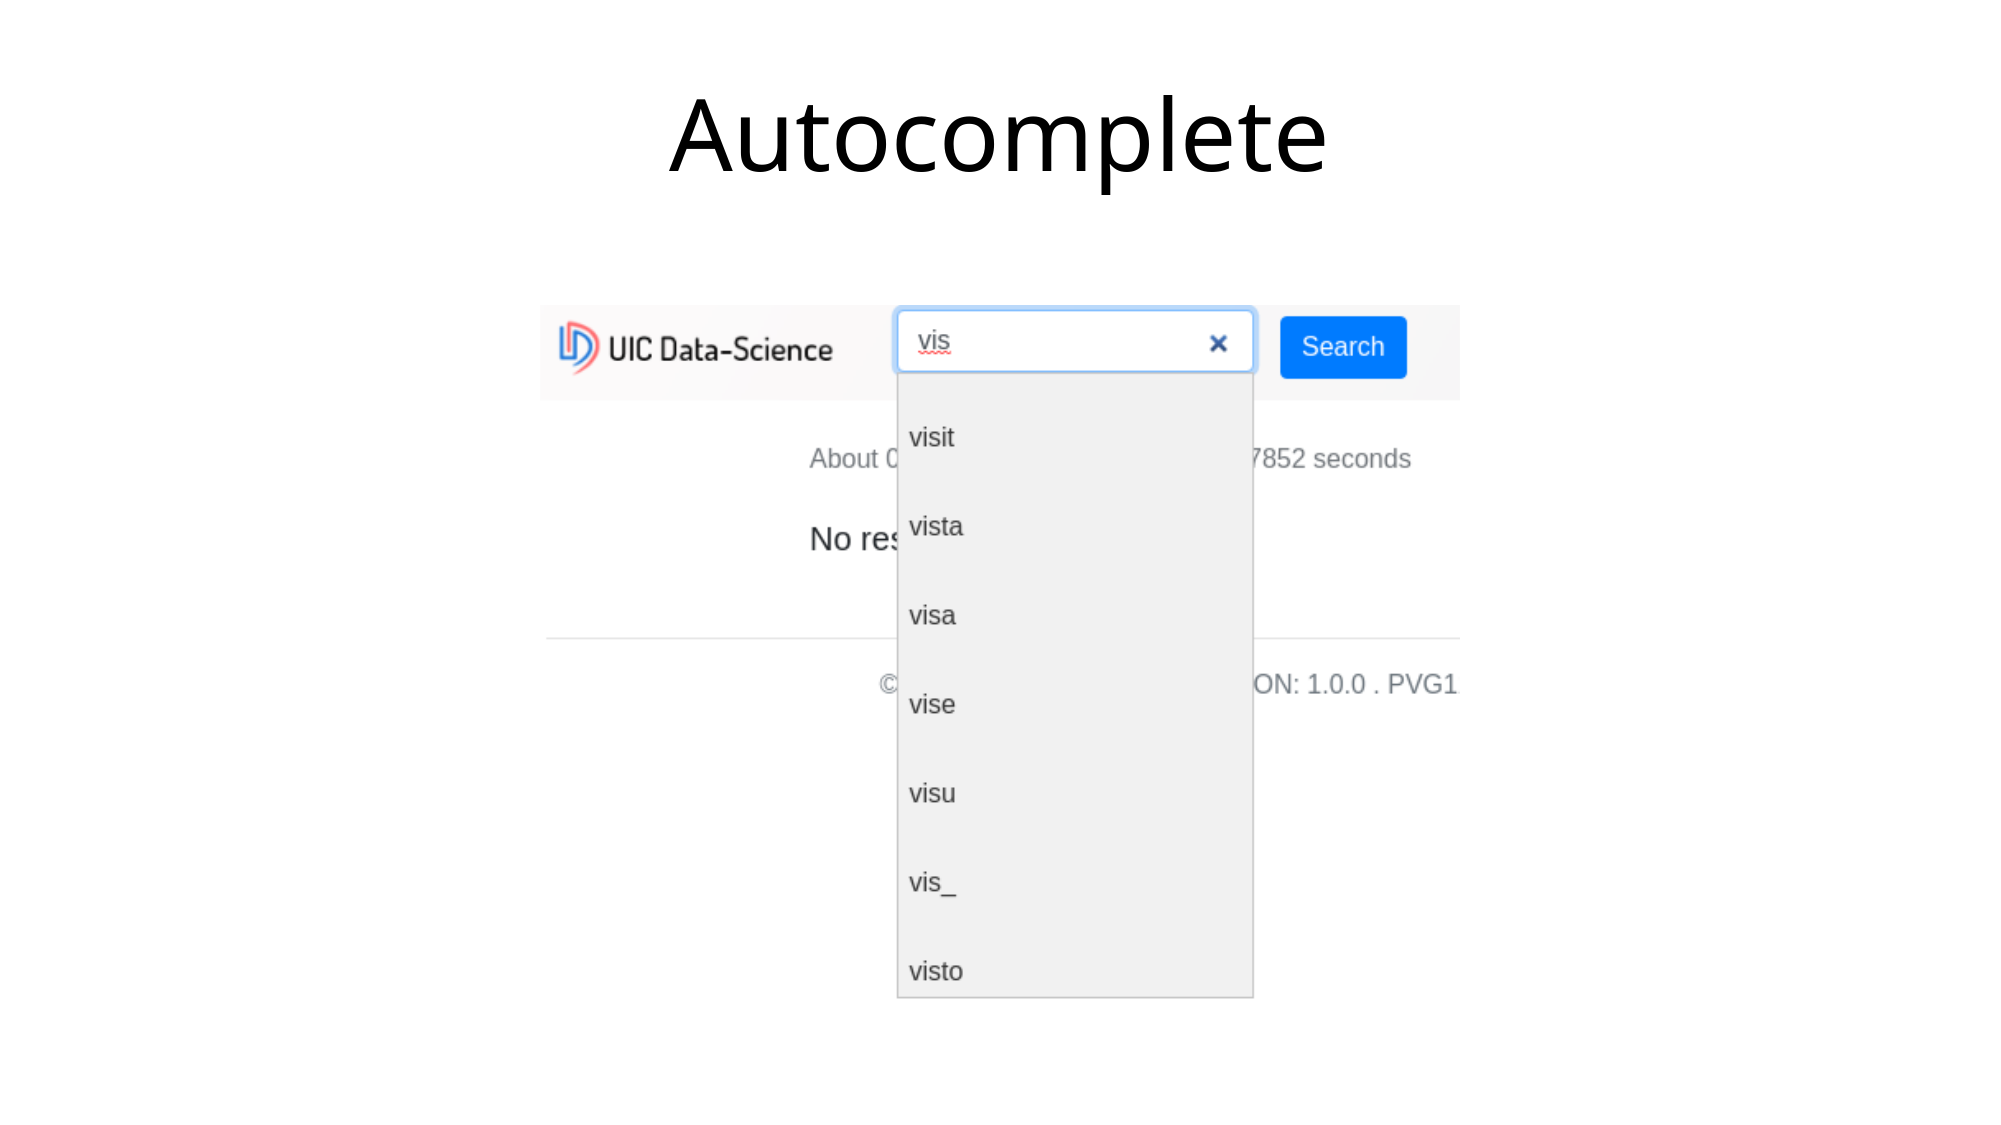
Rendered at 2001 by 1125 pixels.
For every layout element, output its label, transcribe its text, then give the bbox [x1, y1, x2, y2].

title Autocomplete [137, 47, 1863, 201]
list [540, 305, 1460, 1035]
